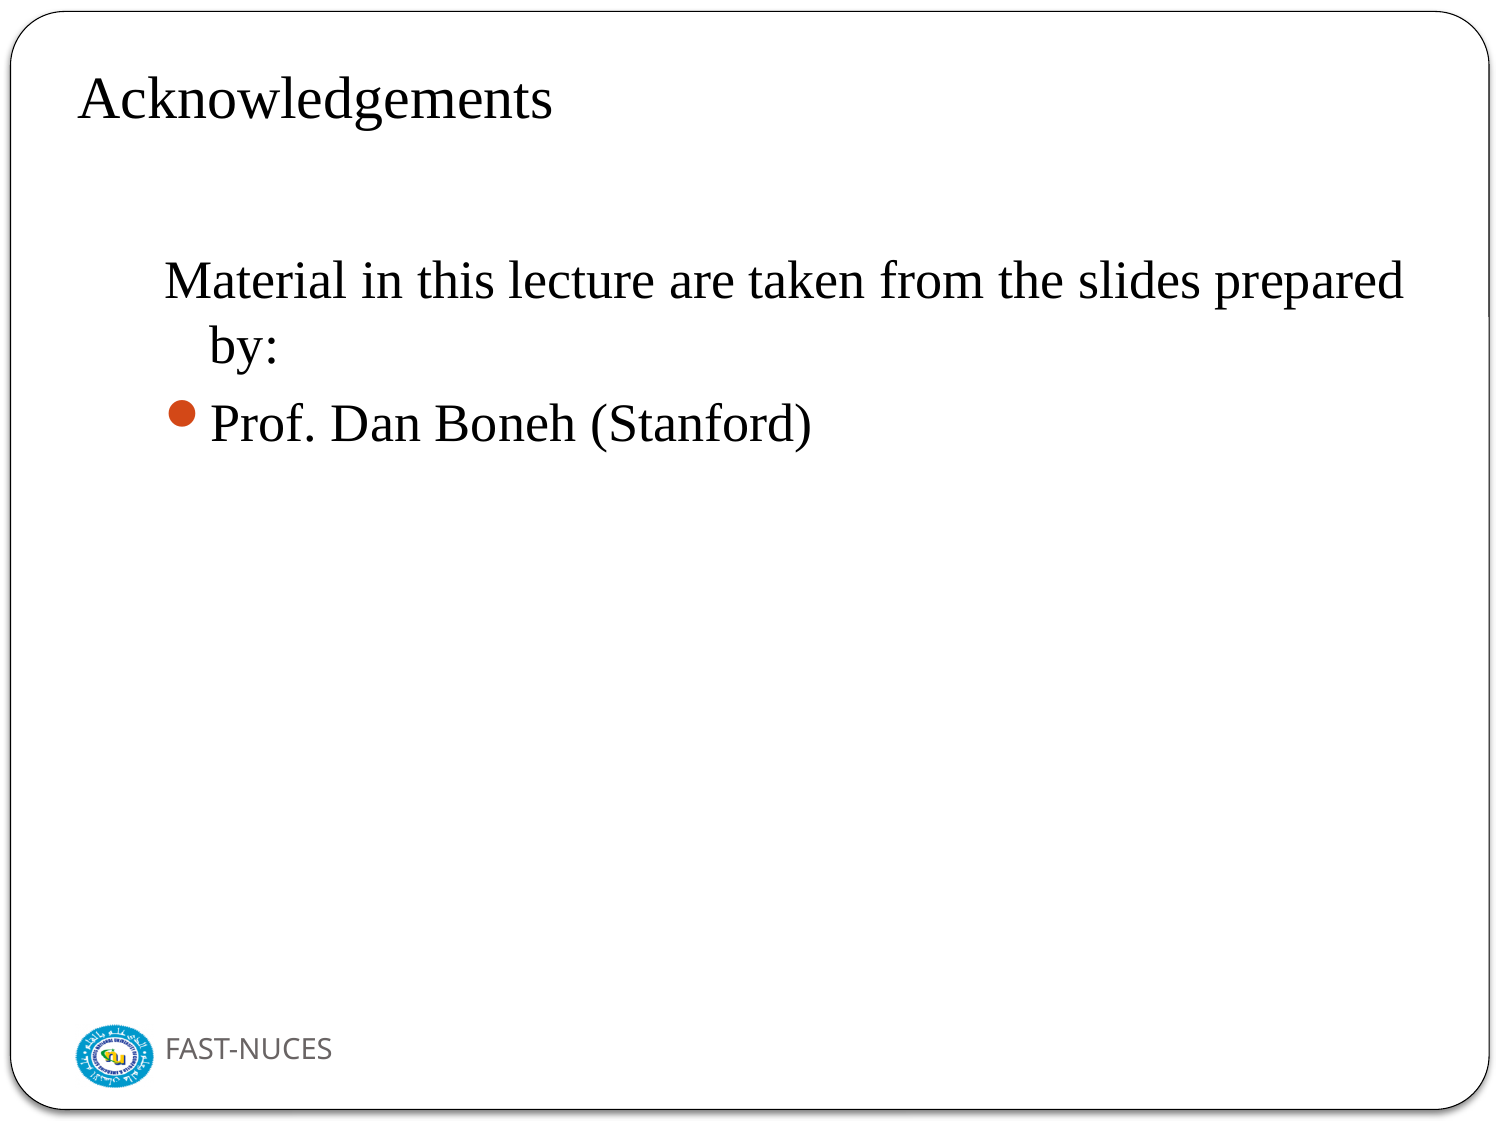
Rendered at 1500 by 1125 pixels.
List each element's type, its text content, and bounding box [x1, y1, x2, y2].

picture [74, 1024, 154, 1088]
list Material in this lecture are taken from the slides prepared by: Prof. Dan Boneh (Stanford) [150, 237, 1425, 988]
footer FAST-NUCES [150, 1012, 800, 1088]
picture [123, 1060, 154, 1088]
picture [91, 1038, 138, 1075]
title Acknowledgements [62, 50, 1338, 146]
